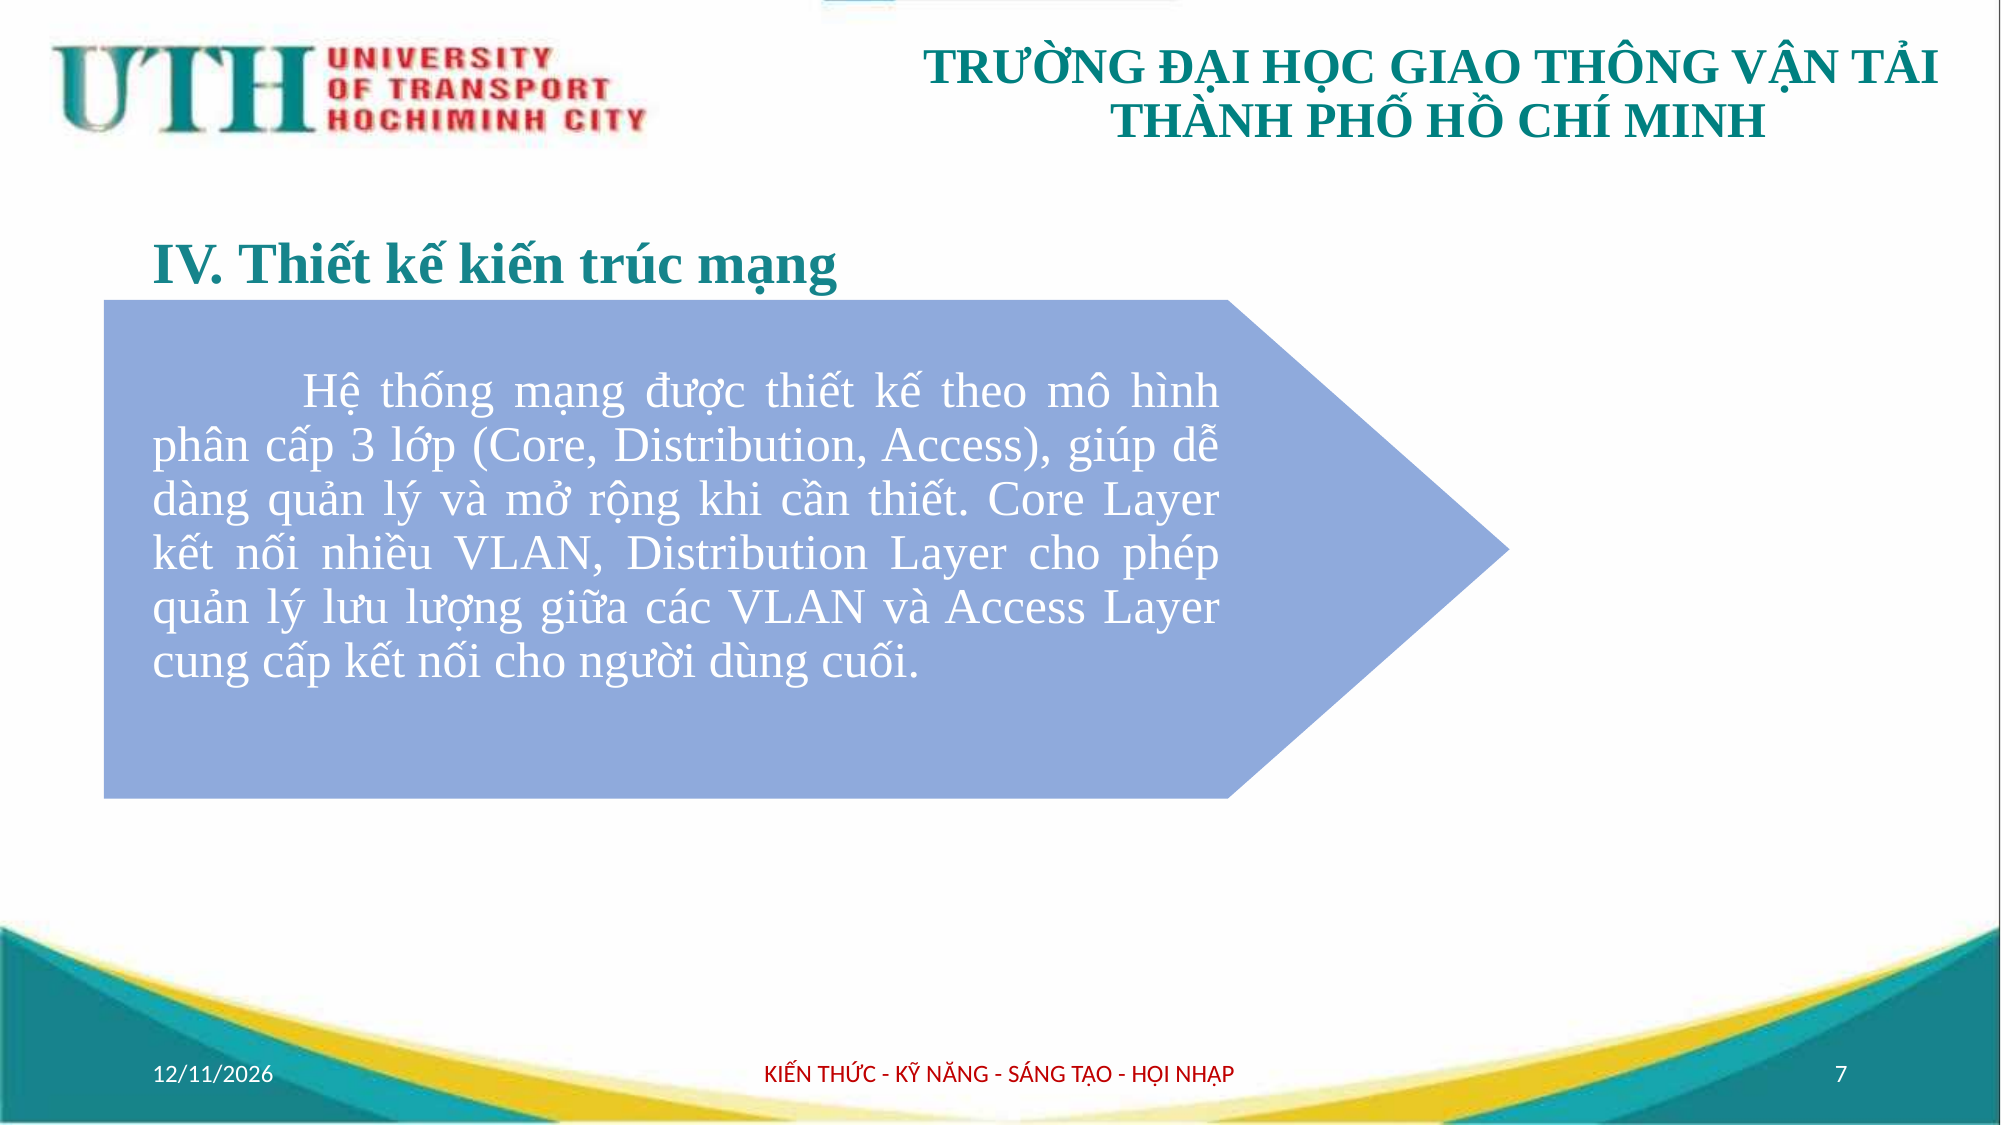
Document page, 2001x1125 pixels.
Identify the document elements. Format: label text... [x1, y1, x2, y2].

picture [0, 0, 2001, 1125]
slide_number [137, 1042, 588, 1103]
list Hệ thống mạng được thiết kế theo mô hình phân cấp 3 lớp (Core, Distribution, Access), giúp dễ dàng quản lý và mở rộng khi cần thiết. Core Layer kết nối nhiều VLAN, Distribution Layer cho phép quản lý lưu lượng giữa các VLAN và Access Layer cung cấp kết nối cho người dùng cuối. [137, 356, 1236, 1014]
title IV. Thiết kế kiến trúc mạng [137, 201, 1863, 328]
footer KIẾN THỨC - KỸ NĂNG - SÁNG TẠO - HỘI NHẬP [662, 1042, 1338, 1103]
slide_number 7 [1412, 1042, 1863, 1103]
text_box [103, 299, 1510, 799]
